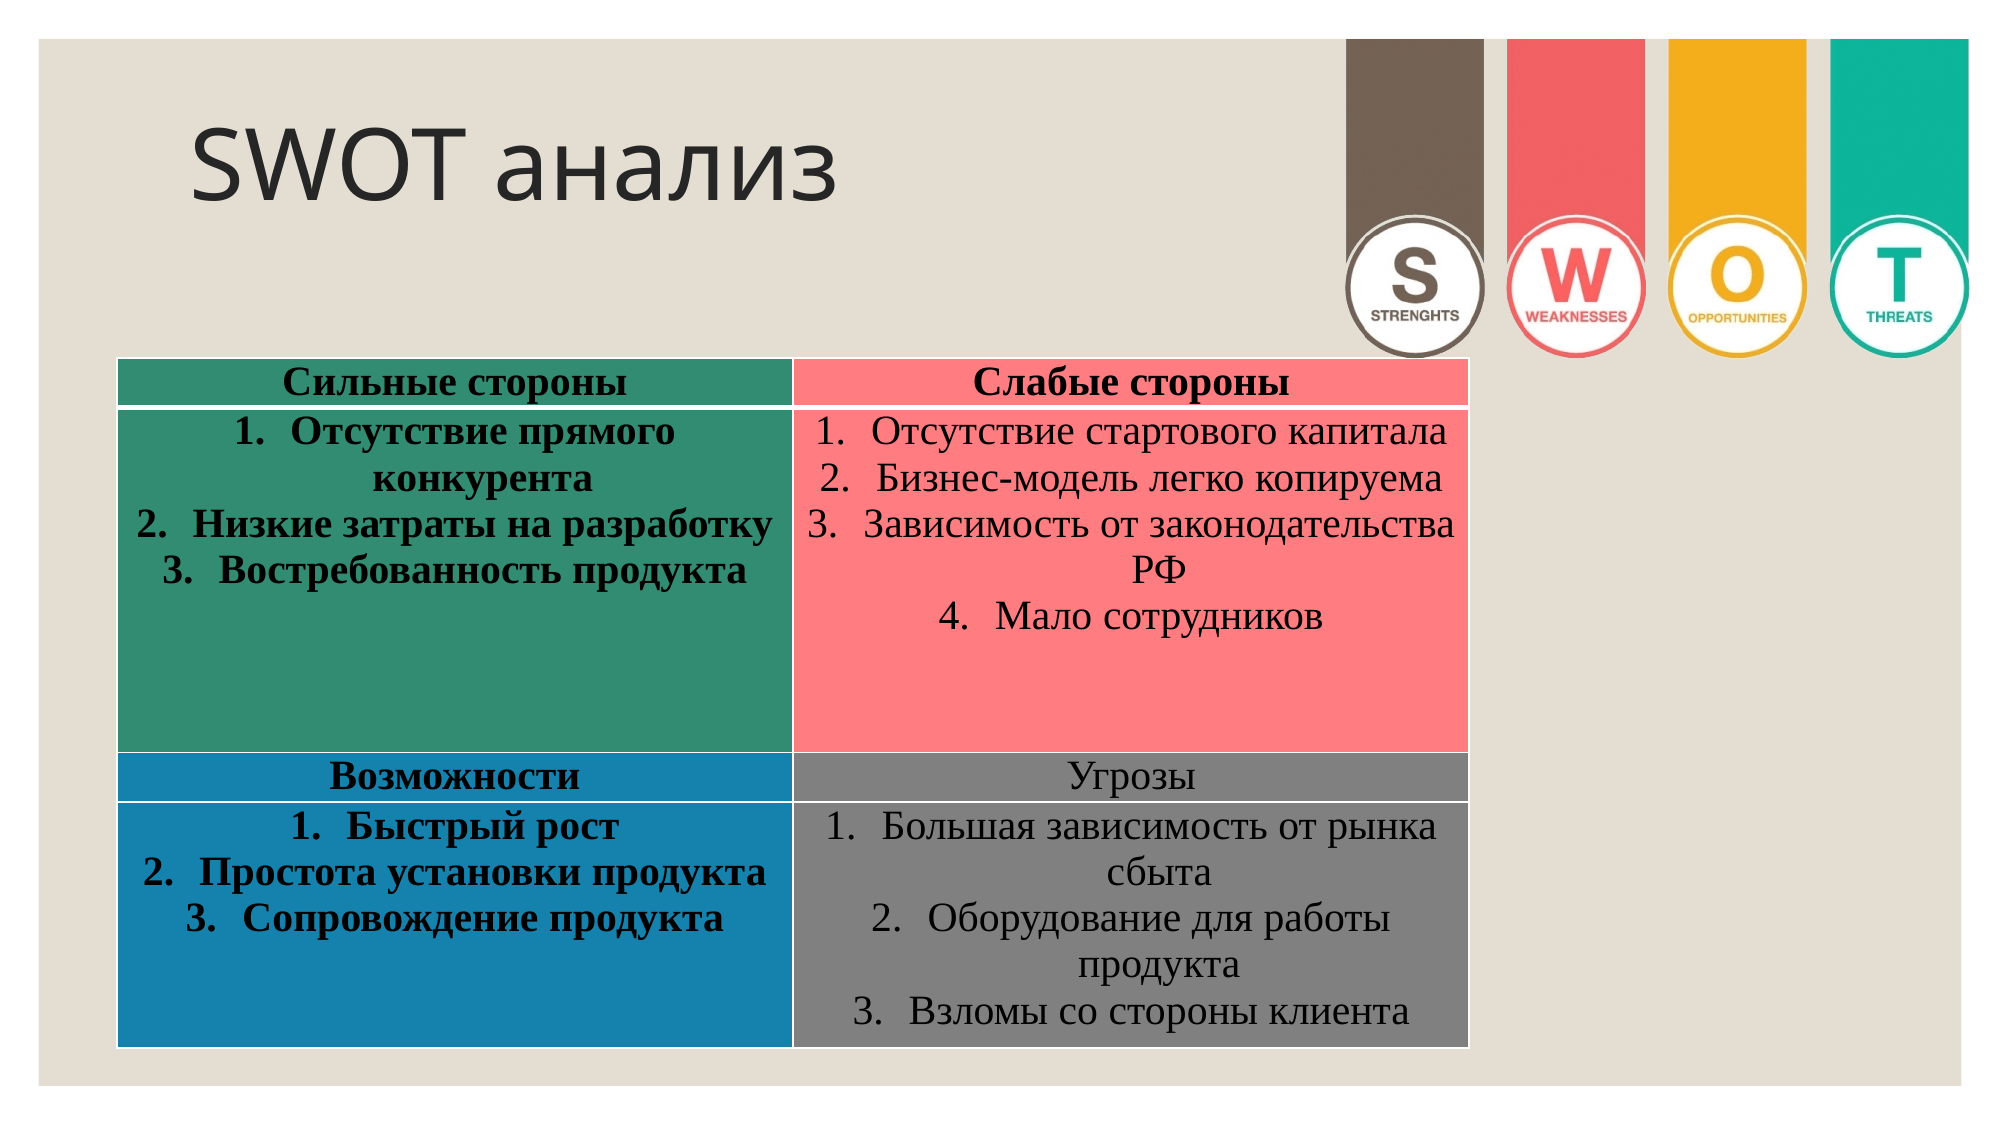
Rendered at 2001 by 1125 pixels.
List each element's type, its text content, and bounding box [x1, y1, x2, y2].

table_cell Большая зависимость от рынка сбыта Оборудование для работы продукта Взломы со стороны клиента [794, 803, 1468, 1047]
table_header Сильные стороны [118, 359, 792, 405]
table_cell Угрозы [794, 753, 1468, 801]
table_cell Отсутствие прямого конкурента Низкие затраты на разработку Востребованность продукта [118, 410, 792, 752]
table_cell Возможности [118, 753, 792, 801]
table_header Слабые стороны [794, 359, 1306, 405]
title SWOT анализ [174, 55, 1306, 281]
table_cell Быстрый рост Простота установки продукта Сопровождение продукта [118, 803, 792, 1047]
picture [1312, 39, 2000, 433]
table_cell Отсутствие стартового капитала Бизнес-модель легко копируема Зависимость от законодательства РФ Мало сотрудников [794, 410, 1468, 752]
